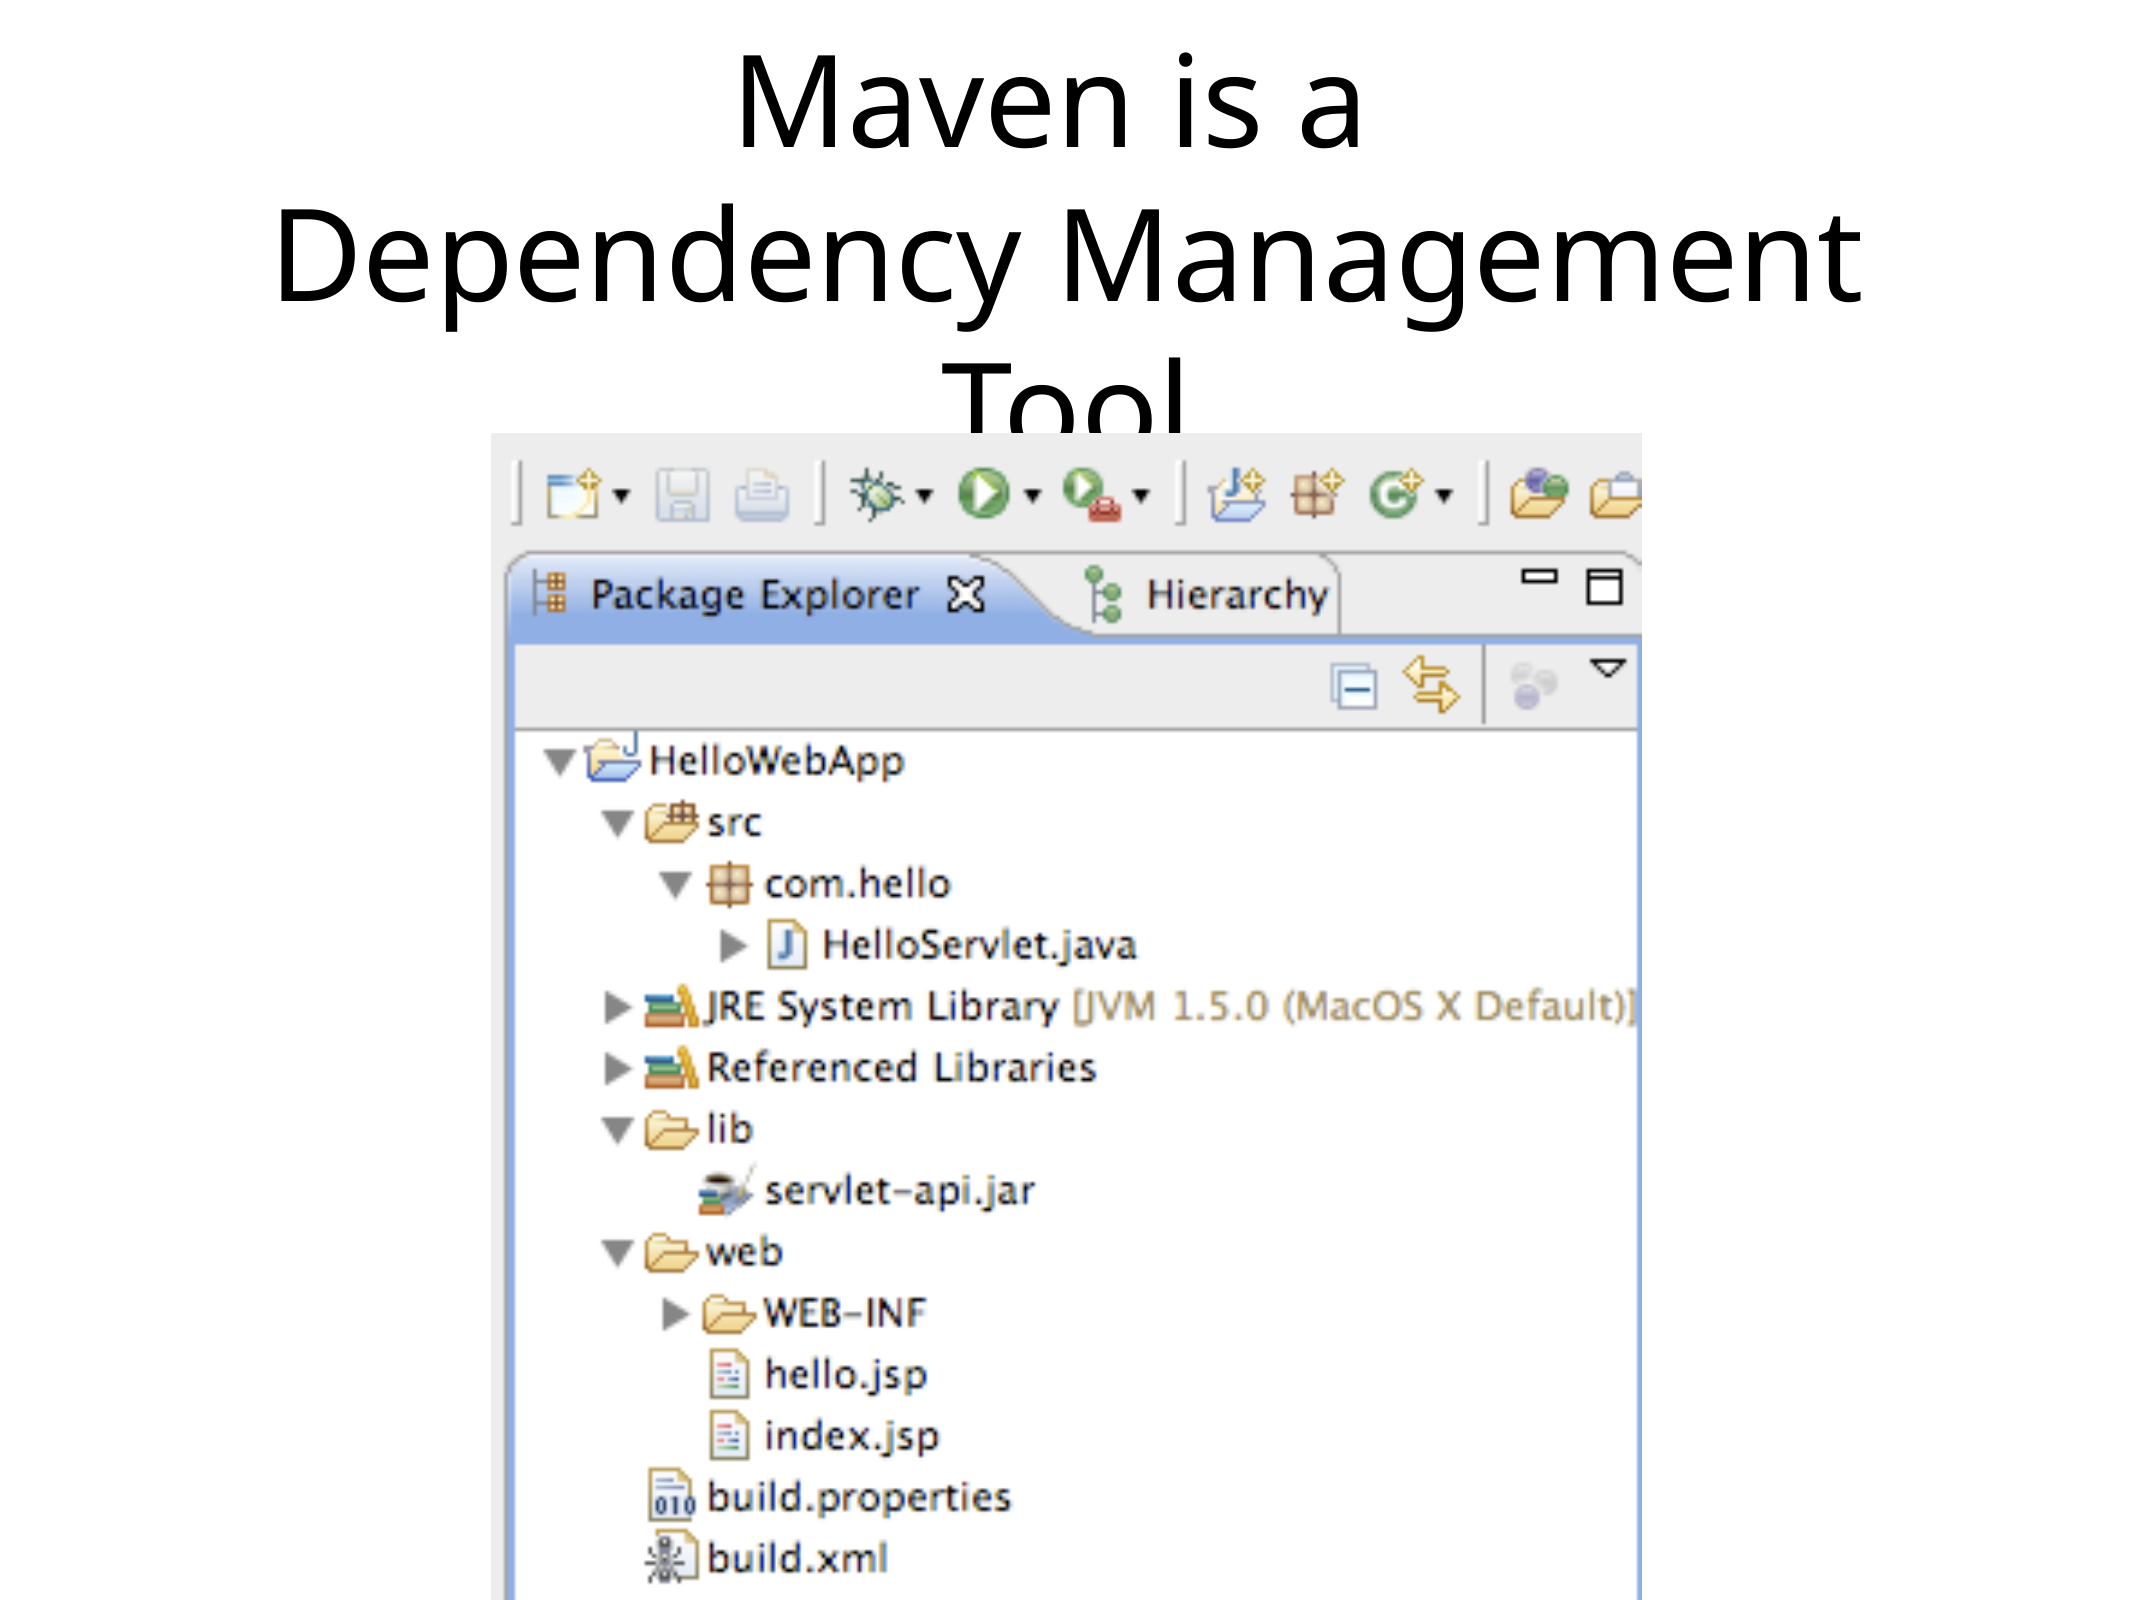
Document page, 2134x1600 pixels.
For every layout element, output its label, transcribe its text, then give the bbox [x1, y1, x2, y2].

title Maven is a Dependency Management Tool [155, 72, 1978, 428]
picture [491, 433, 1642, 1600]
